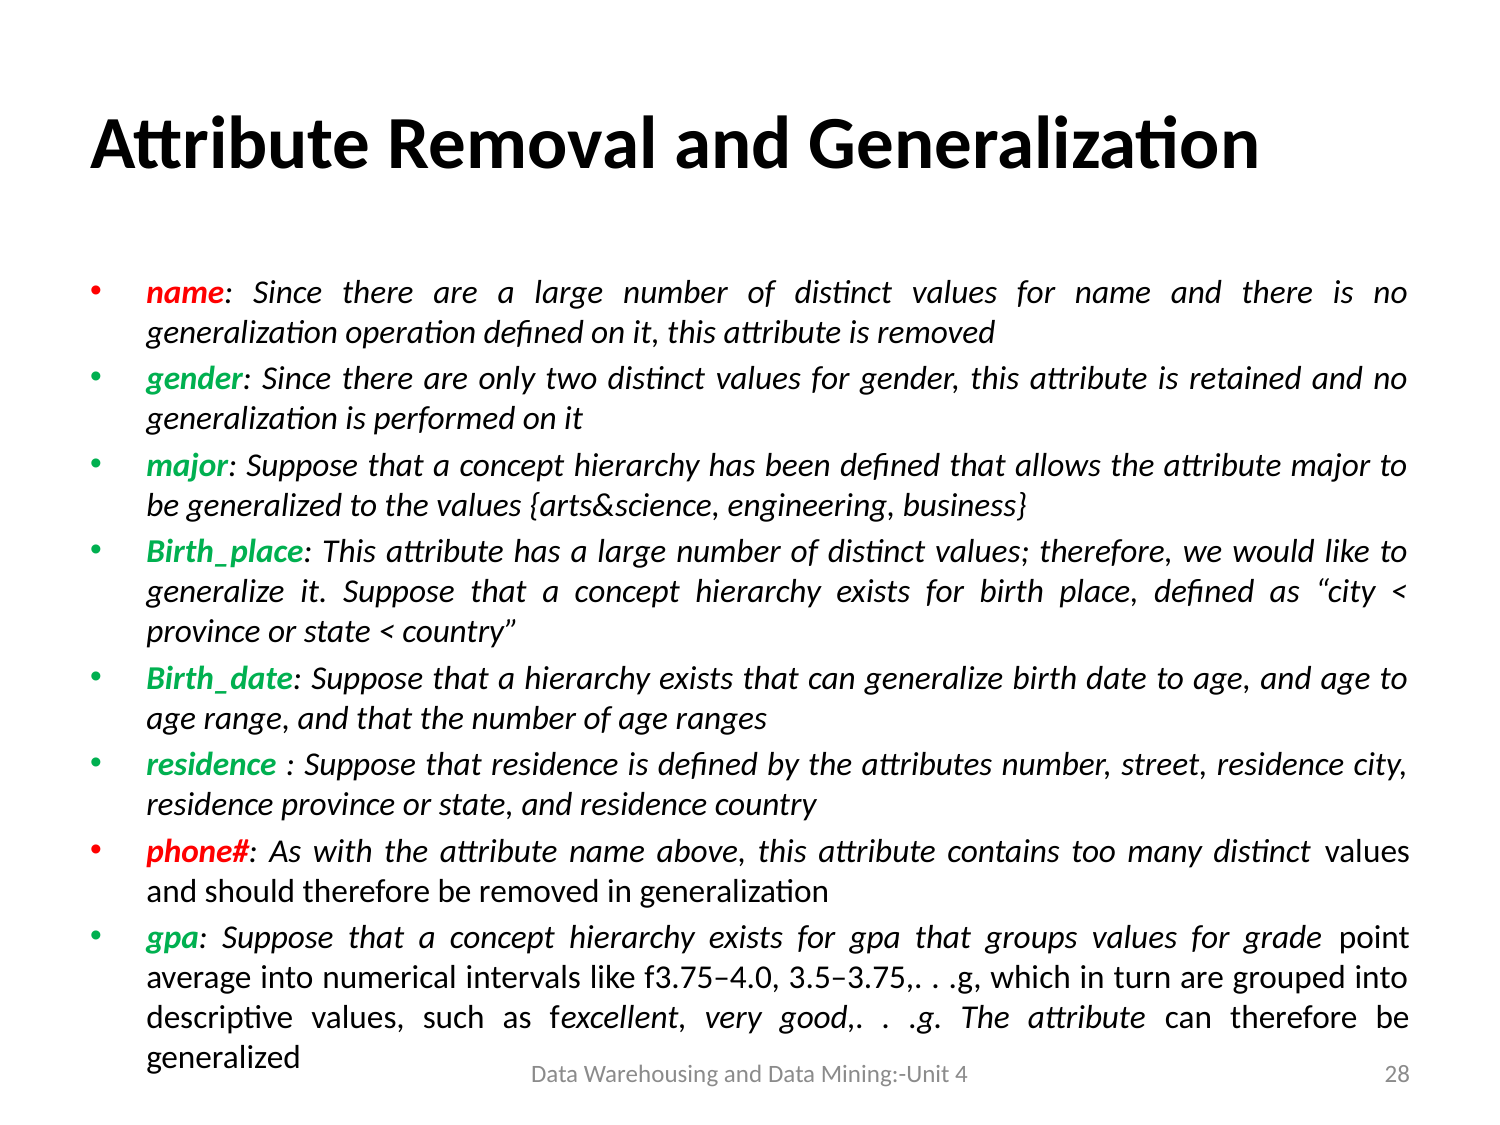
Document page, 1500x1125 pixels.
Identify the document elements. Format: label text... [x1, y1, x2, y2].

title Attribute Removal and Generalization [75, 45, 1425, 233]
slide_number 28 [1074, 1042, 1425, 1103]
list name: Since there are a large number of distinct values for name and there is no generalization operation defined on it, this attribute is removed gender: Since there are only two distinct values for gender, this attribute is retained and no generalization is performed on it major: Suppose that a concept hierarchy has been defined that allows the attribute major to be generalized to the values {arts&science, engineering, business} Birth_place: This attribute has a large number of distinct values; therefore, we would like to generalize it. Suppose that a concept hierarchy exists for birth place, defined as “city < province or state < country” Birth_date: Suppose that a hierarchy exists that can generalize birth date to age, and age to age range, and that the number of age ranges residence : Suppose that residence is defined by the attributes number, street, residence city, residence province or state, and residence country phone#: As with the attribute name above, this attribute contains too many distinct values and should therefore be removed in generalization gpa: Suppose that a concept hierarchy exists for gpa that groups values for grade point average into numerical intervals like f3.75–4.0, 3.5–3.75,. . .g, which in turn are grouped into descriptive values, such as fexcellent, very good,. . .g. The attribute can therefore be generalized [75, 262, 1425, 1005]
footer Data Warehousing and Data Mining:-Unit 4 [512, 1042, 988, 1103]
